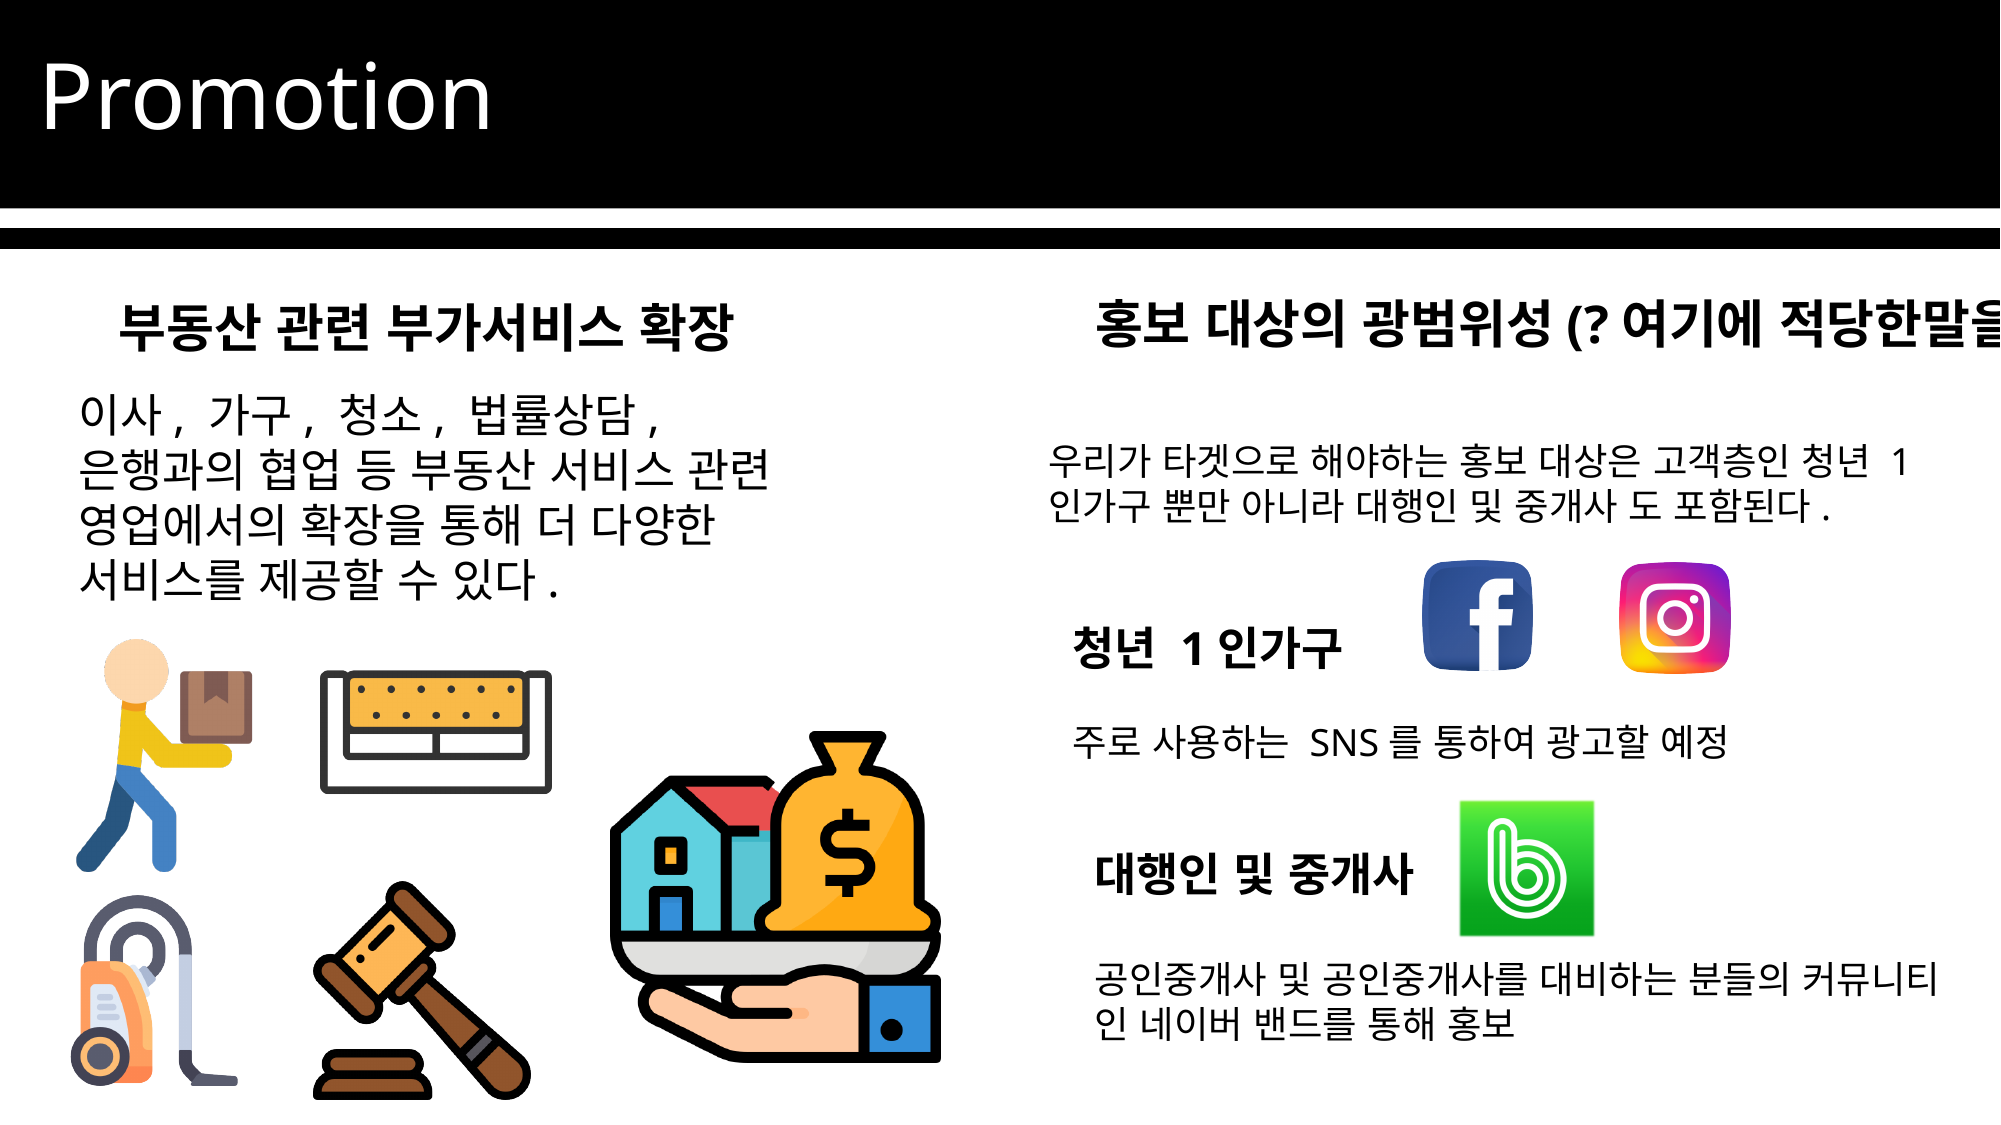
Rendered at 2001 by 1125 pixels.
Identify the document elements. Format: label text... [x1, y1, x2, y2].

picture [58, 895, 249, 1086]
picture [610, 731, 941, 1063]
text_box 청년 1인가구 주로 사용하는 SNS를 통하여 광고할 예정 [1057, 612, 1746, 772]
picture [48, 639, 280, 872]
text_box 이사, 가구, 청소, 법률상담, 은행과의 협업 등 부동산 서비스 관련 영업에서의 확장을 통해 더 다양한 서비스를 제공할 수 있다. [63, 378, 863, 677]
picture [1619, 562, 1731, 674]
picture [313, 881, 531, 1100]
picture [1422, 560, 1533, 671]
text_box 부동산 관련 부가서비스 확장 [103, 287, 751, 428]
picture [1458, 799, 1596, 938]
text_box 우리가 타겟으로 해야하는 홍보 대상은 고객층인 청년 1인가구 뿐만 아니라 대행인 및 중개사 도 포함된다. [1033, 430, 2000, 536]
title Promotion [0, 0, 2000, 209]
text_box 대행인 및 중개사 공인중개사 및 공인중개사를 대비하는 분들의 커뮤니티 인 네이버 밴드를 통해 홍보 [1080, 838, 1956, 1053]
text_box 홍보 대상의 광범위성(?여기에 적당한말을 모르겠습니다. 저의 한계입니다.) [1080, 283, 2000, 362]
picture [320, 616, 552, 848]
